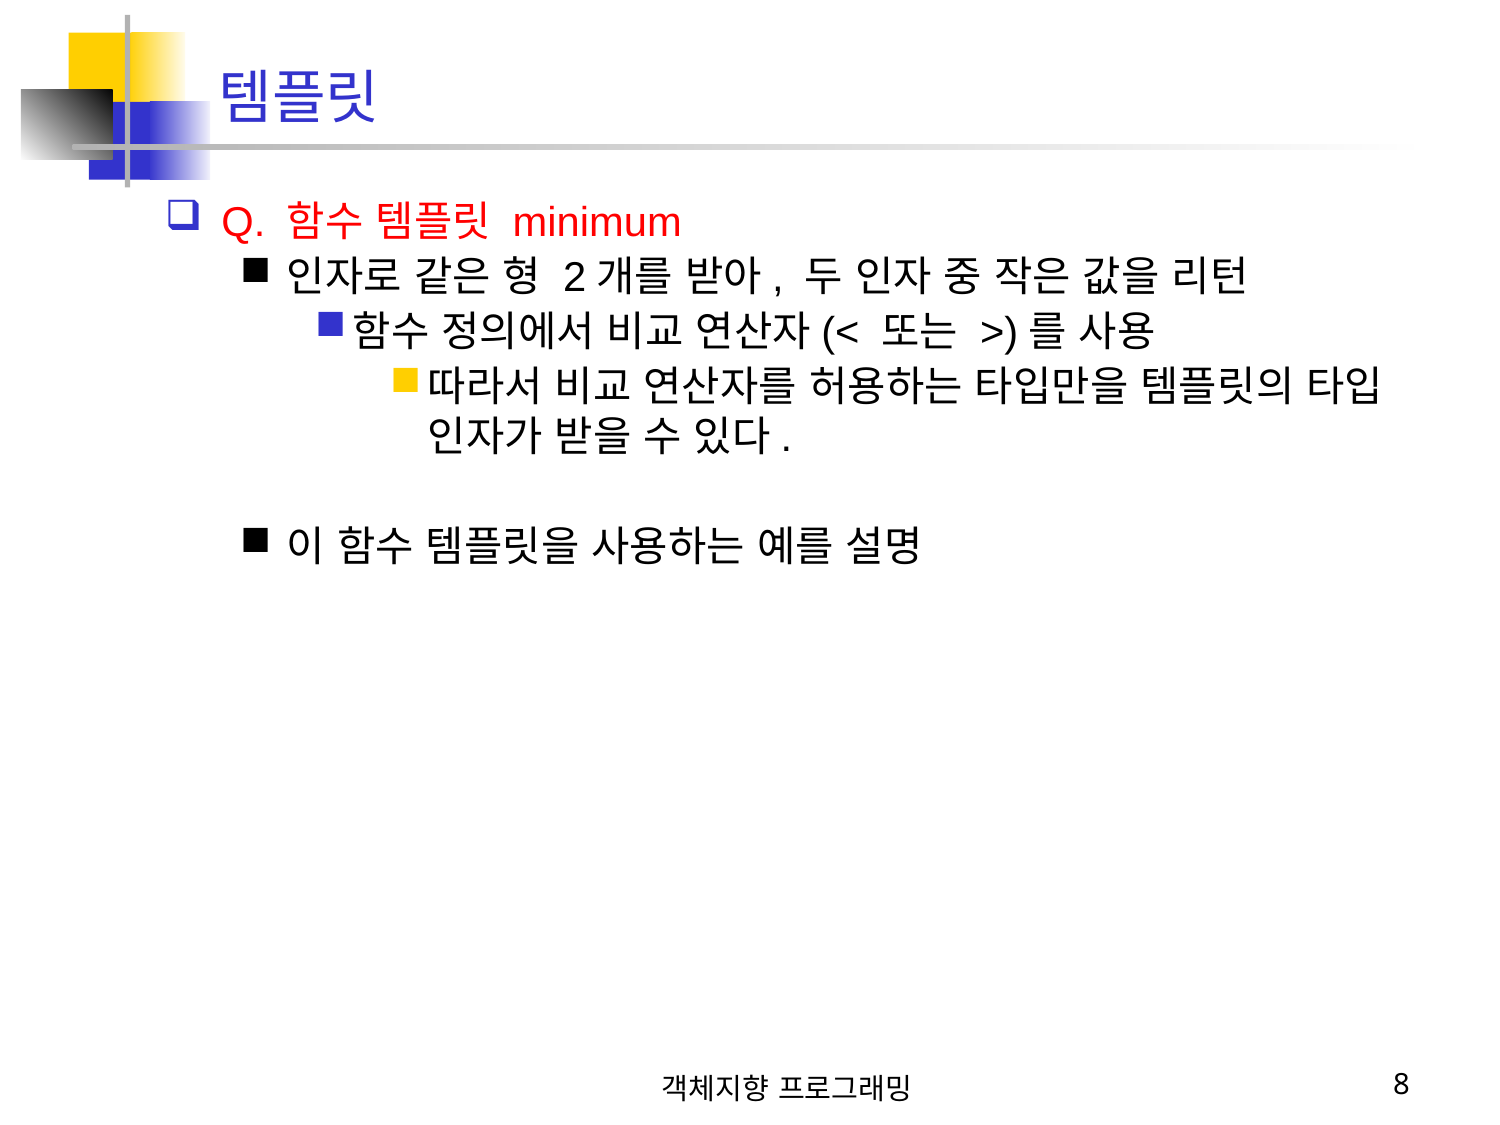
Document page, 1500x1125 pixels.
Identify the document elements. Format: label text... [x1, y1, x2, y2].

text_box 템플릿 [203, 26, 1482, 138]
slide_number 8 [1112, 1037, 1425, 1113]
text_box Q. 함수 템플릿 minimum 인자로 같은 형 2개를 받아, 두 인자 중 작은 값을 리턴 함수 정의에서 비교 연산자(< 또는 >)를 사용 따라서 비교 연산자를 허용하는 타입만을 템플릿의 타입 인자가 받을 수 있다. 이 함수 템플릿을 사용하는 예를 설명 [150, 187, 1469, 1006]
footer 객체지향 프로그래밍 [549, 1037, 1025, 1113]
